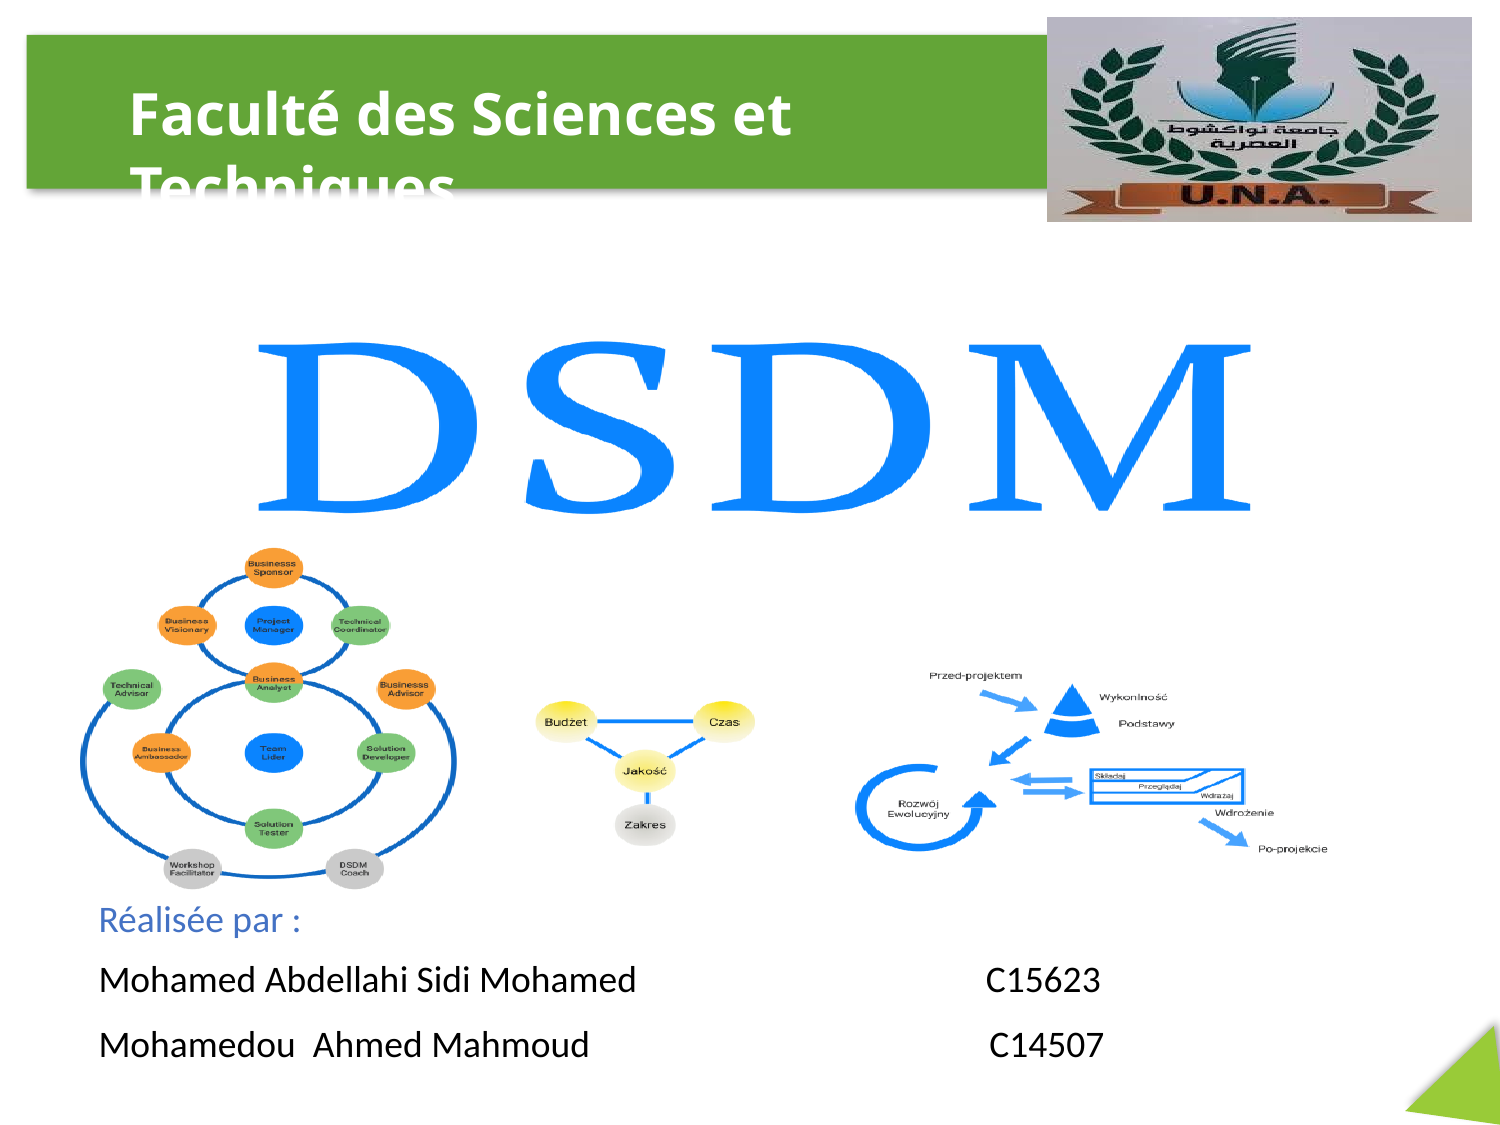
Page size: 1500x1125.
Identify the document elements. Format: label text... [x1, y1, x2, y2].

text_box Réalisée par : Mohamed Abdellahi Sidi Mohamed C15623 Mohamedou Ahmed Mahmoud C14507 [83, 884, 1472, 1073]
text_box Faculté des Sciences et Techniques [0, 64, 1048, 229]
picture [1047, 17, 1472, 222]
picture [59, 263, 1451, 898]
